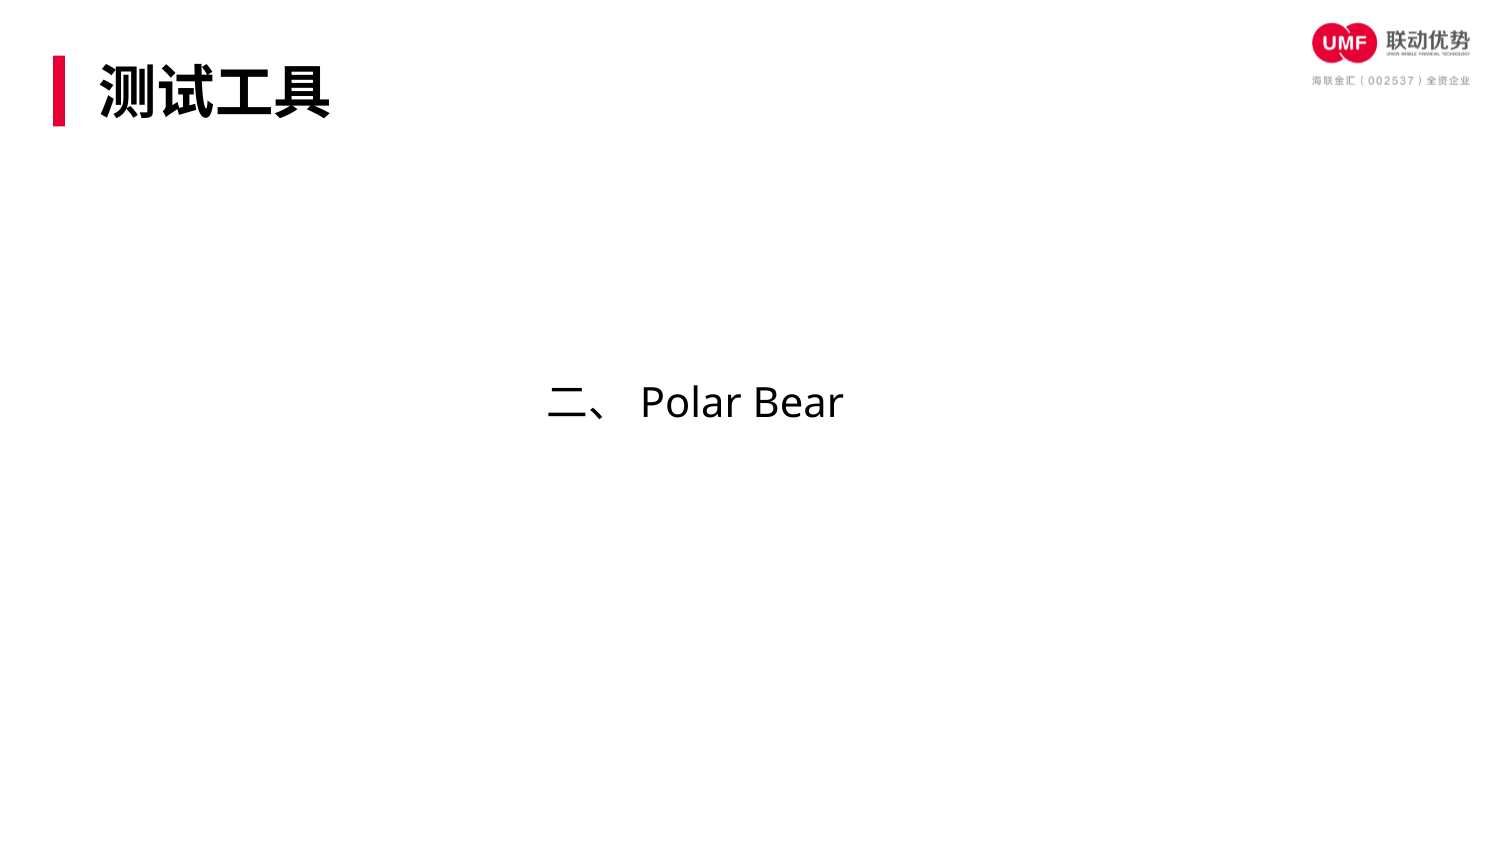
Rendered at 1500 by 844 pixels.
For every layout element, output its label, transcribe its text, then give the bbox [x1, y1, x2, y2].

text_box 测试工具 [91, 48, 386, 133]
picture [1282, 1, 1500, 107]
text_box 二、Polar Bear [496, 352, 955, 429]
